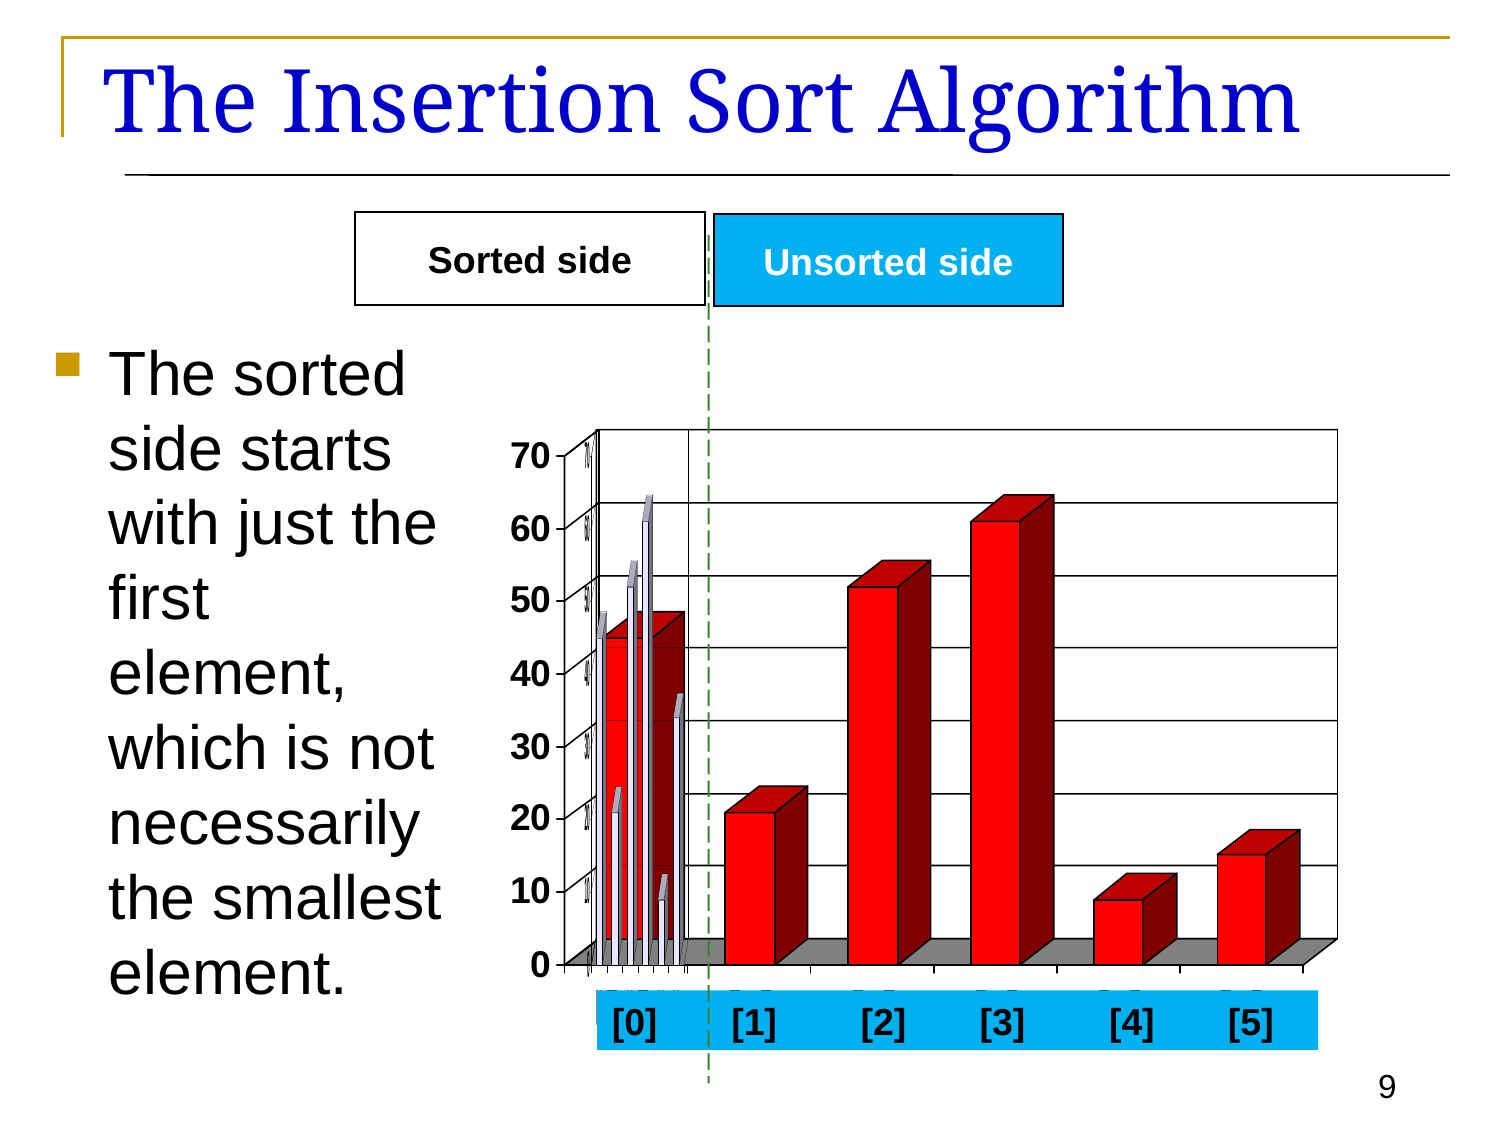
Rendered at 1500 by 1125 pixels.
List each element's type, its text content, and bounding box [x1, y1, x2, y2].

list The sorted side starts with just the first element, which is not necessarily the smallest element. [37, 324, 357, 1093]
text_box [1068, 398, 1450, 1062]
title The Insertion Sort Algorithm [87, 37, 1451, 163]
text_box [355, 212, 1064, 1084]
